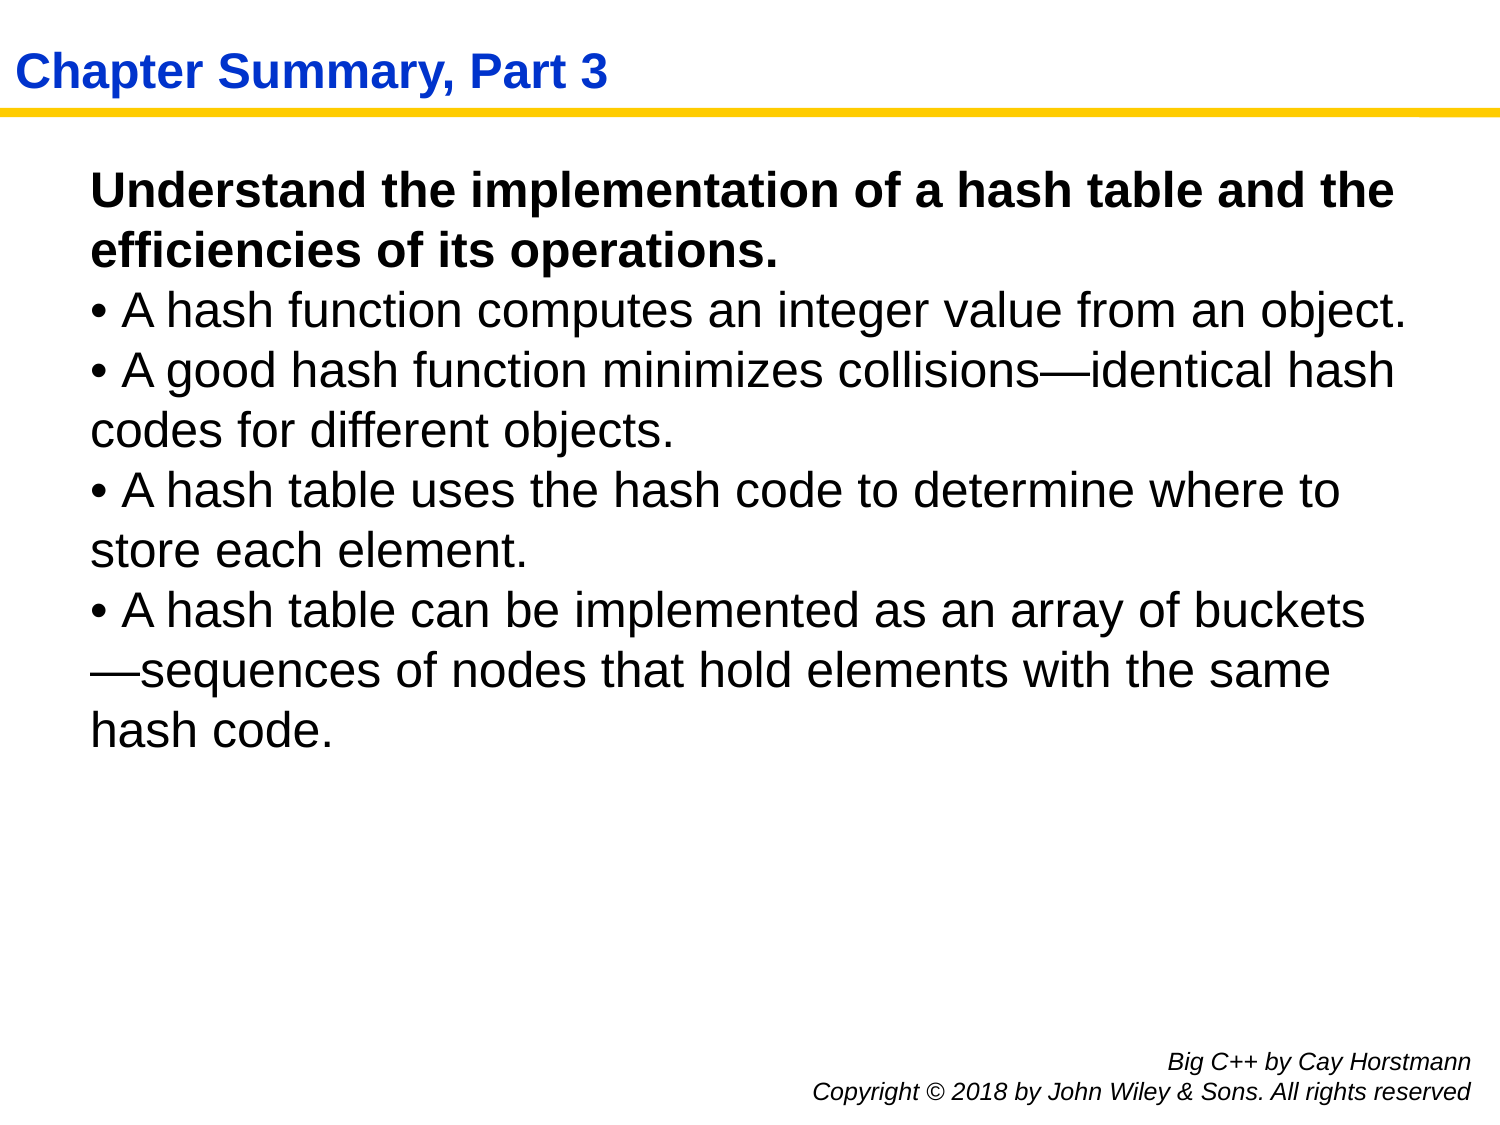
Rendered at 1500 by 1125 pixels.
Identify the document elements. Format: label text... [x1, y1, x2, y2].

title Chapter Summary, Part 3 [0, 24, 1455, 113]
footer Big C++ by Cay Horstmann Copyright © 2018 by John Wiley & Sons. All rights reserved [624, 1037, 1488, 1101]
list Understand the implementation of a hash table and the efficiencies of its operations. • A hash function computes an integer value from an object. • A good hash function minimizes collisions—identical hash codes for different objects. • A hash table uses the hash code to determine where to store each element. • A hash table can be implemented as an array of buckets—sequences of nodes that hold elements with the same hash code. [75, 150, 1425, 967]
